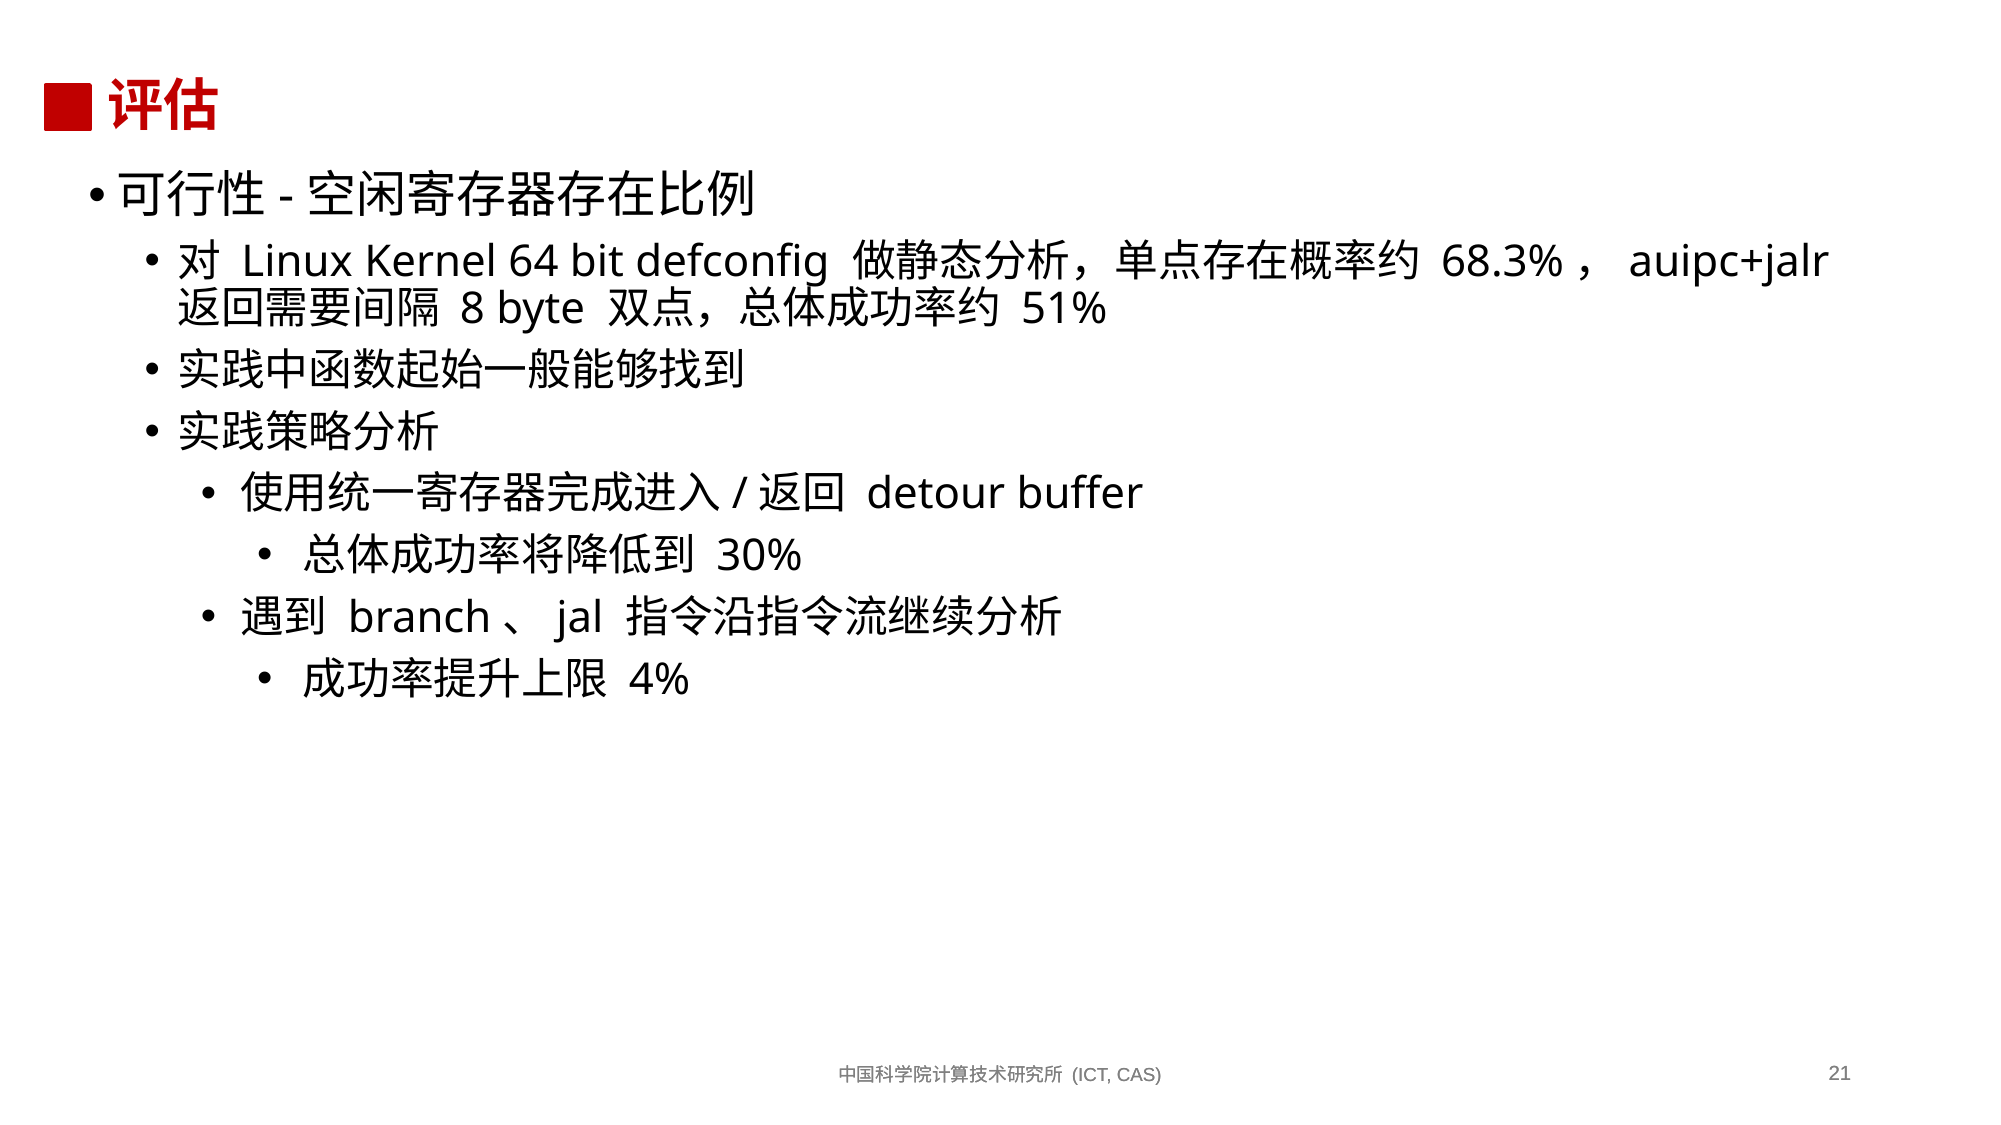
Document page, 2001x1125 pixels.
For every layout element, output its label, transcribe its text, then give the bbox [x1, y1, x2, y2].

title 评估 [99, 51, 1920, 163]
list 可行性-空闲寄存器存在比例 对 Linux Kernel 64 bit defconfig 做静态分析，单点存在概率约 68.3%，auipc+jalr 返回需要间隔 8 byte 双点，总体成功率约 51% 实践中函数起始一般能够找到 实践策略分析 使用统一寄存器完成进入/返回 detour buffer 总体成功率将降低到 30% 遇到 branch、jal 指令沿指令流继续分析 成功率提升上限 4% [80, 161, 1859, 1014]
